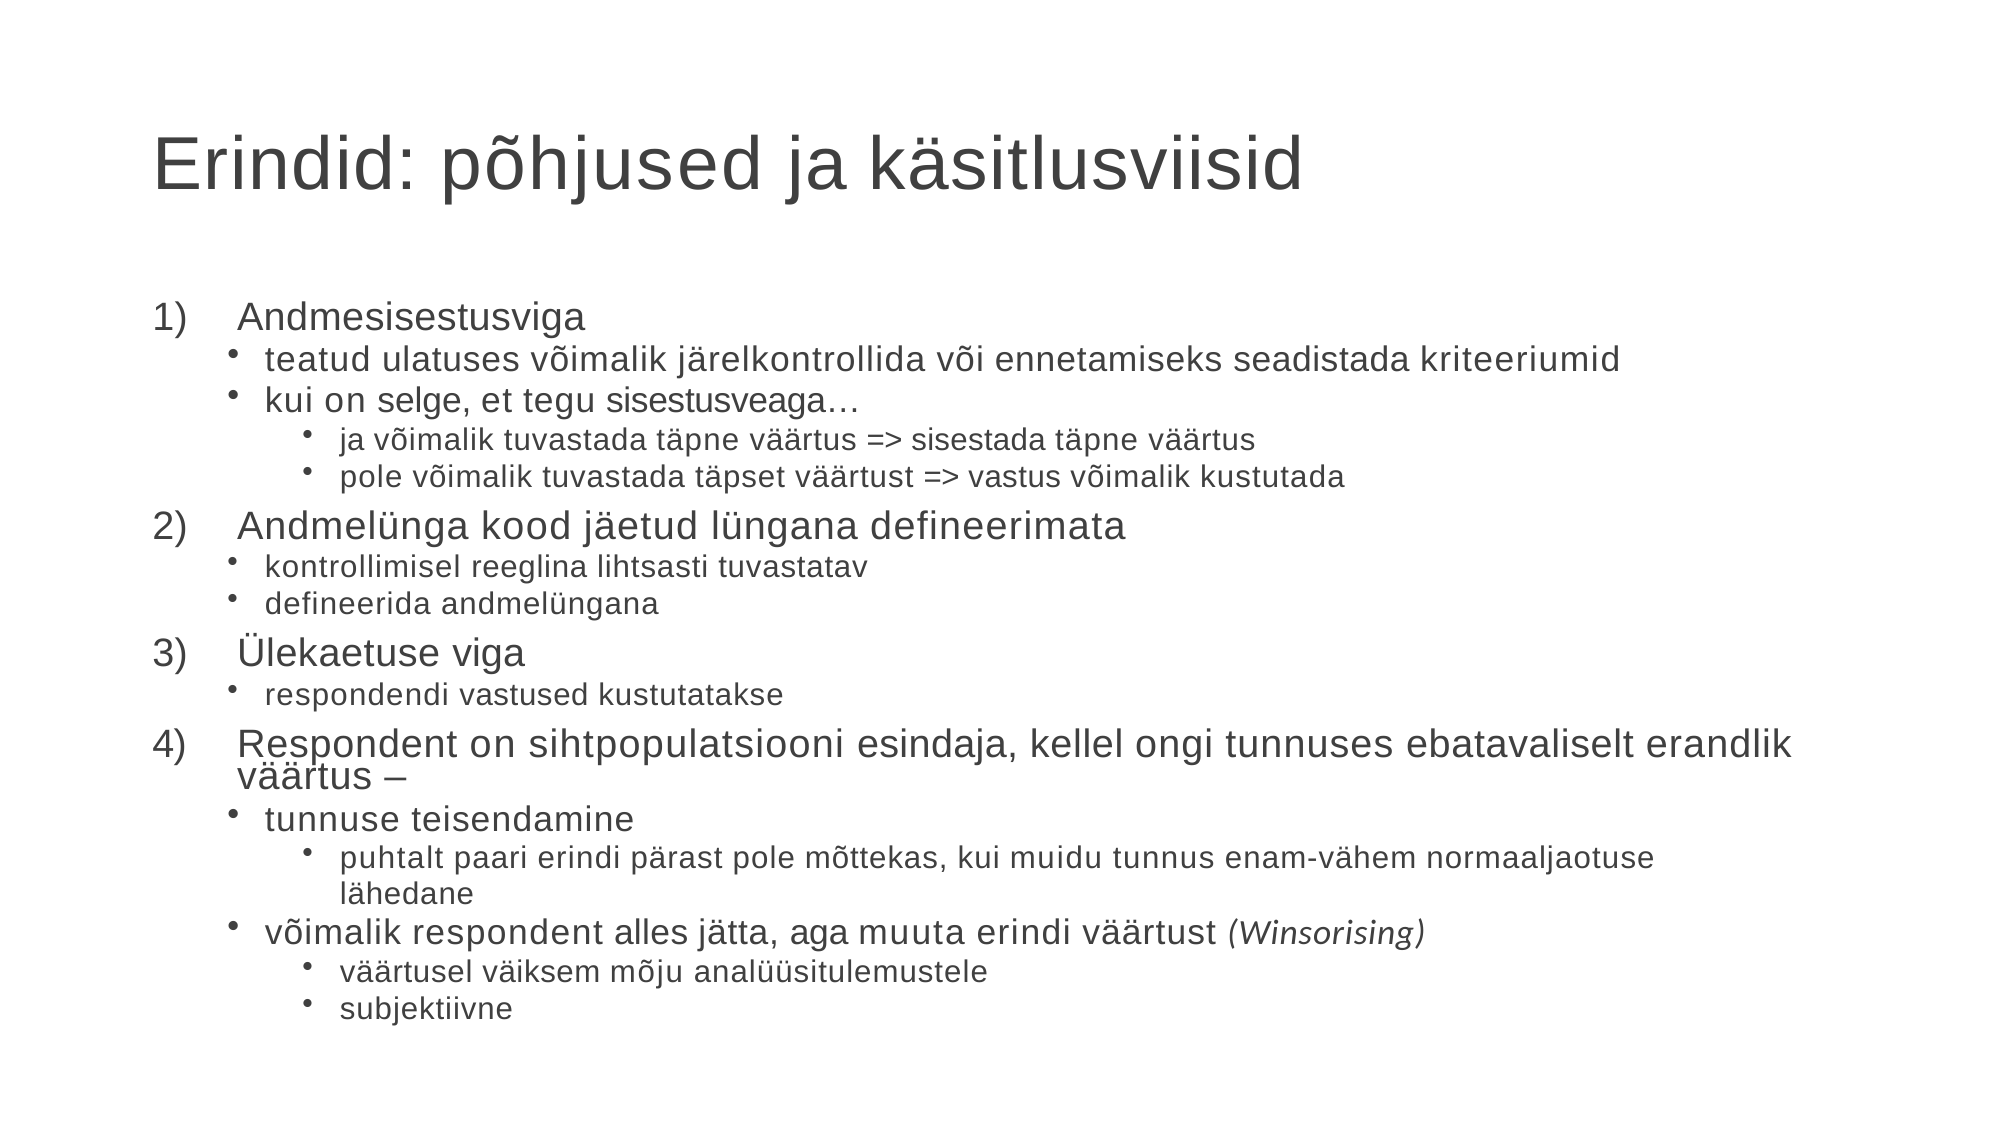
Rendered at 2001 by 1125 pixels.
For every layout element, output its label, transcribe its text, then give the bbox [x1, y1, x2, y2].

text_box Respondent on sihtpopulatsiooni esindaja, kellel ongi tunnuses ebatavaliselt erandlik [234, 716, 1802, 766]
list Andmesisestusviga teatud ulatuses võimalik järelkontrollida või ennetamiseks seadistada kriteeriumid kui on selge, et tegu sisestusveaga… ja võimalik tuvastada täpne väärtus => sisestada täpne väärtus pole võimalik tuvastada täpset väärtust => vastus võimalik kustutada Andmelünga kood jäetud lüngana defineerimata kontrollimisel reeglina lihtsasti tuvastatav defineerida andmelüngana Ülekaetuse viga respondendi vastused kustutatakse 4) [150, 290, 1622, 931]
text_box väärtus – tunnuse teisendamine puhtalt paari erindi pärast pole mõttekas, kui muidu tunnus enam-vähem normaaljaotuse lähedane võimalik respondent alles jätta, aga muuta erindi väärtust (Winsorising) väärtusel väiksem mõju analüüsitulemustele subjektiivne [225, 749, 1793, 1026]
title Erindid: põhjused ja käsitlusviisid [150, 112, 1308, 290]
